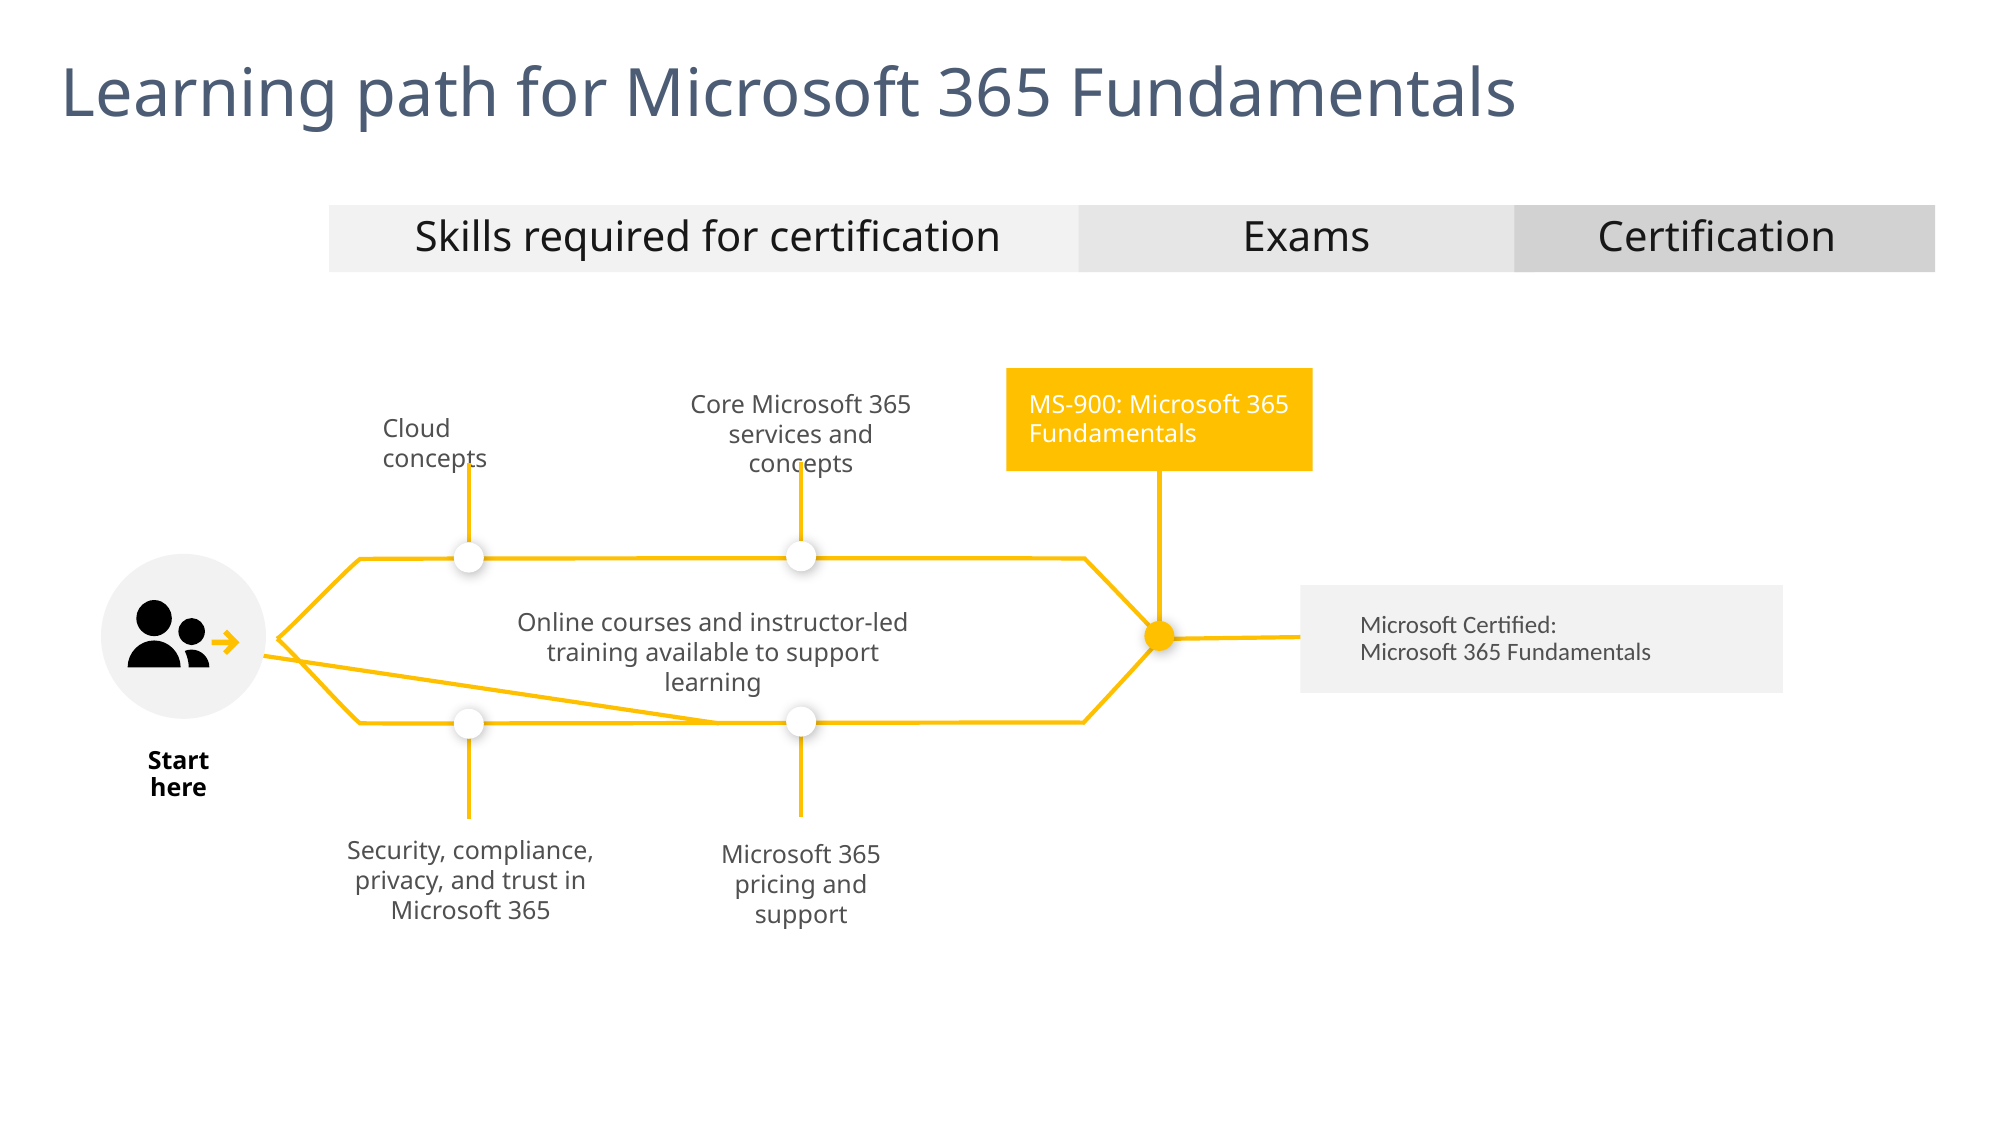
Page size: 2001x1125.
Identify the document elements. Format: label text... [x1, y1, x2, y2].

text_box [100, 553, 266, 719]
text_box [329, 205, 1936, 273]
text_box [148, 558, 1340, 724]
title Learning path for Microsoft 365 Fundamentals [60, 59, 1836, 165]
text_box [367, 397, 574, 573]
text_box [659, 373, 944, 572]
text_box Microsoft Certified: Microsoft 365 Fundamentals [1340, 585, 1783, 693]
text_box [671, 706, 932, 915]
text_box Start here [107, 733, 250, 817]
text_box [327, 708, 614, 941]
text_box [1006, 367, 1313, 651]
